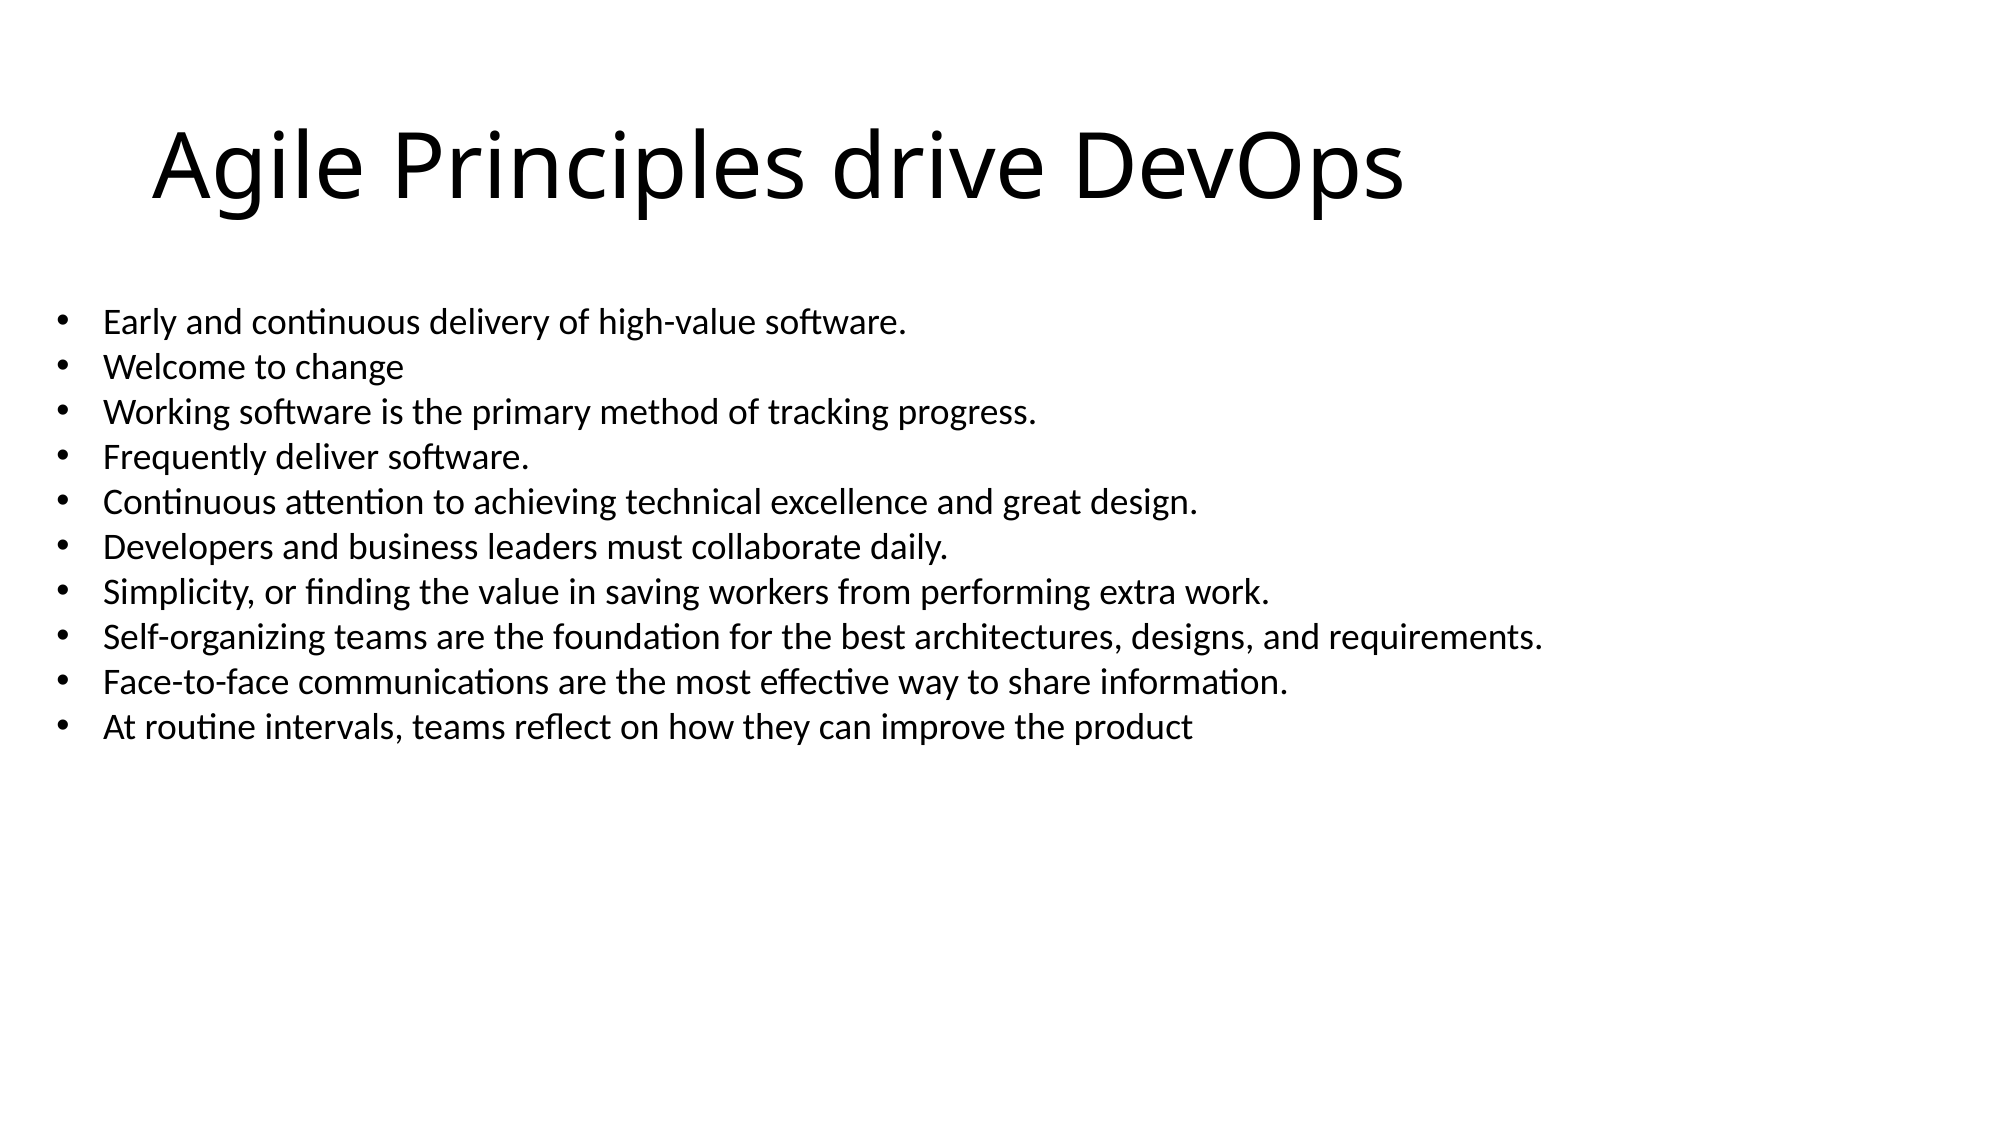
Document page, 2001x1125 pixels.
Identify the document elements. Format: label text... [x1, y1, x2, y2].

text_box Early and continuous delivery of high-value software. Welcome to change Working software is the primary method of tracking progress. Frequently deliver software. Continuous attention to achieving technical excellence and great design. Developers and business leaders must collaborate daily. Simplicity, or finding the value in saving workers from performing extra work. Self-organizing teams are the foundation for the best architectures, designs, and requirements. Face-to-face communications are the most effective way to share information. At routine intervals, teams reflect on how they can improve the product [41, 289, 1791, 935]
title Agile Principles drive DevOps [137, 59, 1863, 278]
